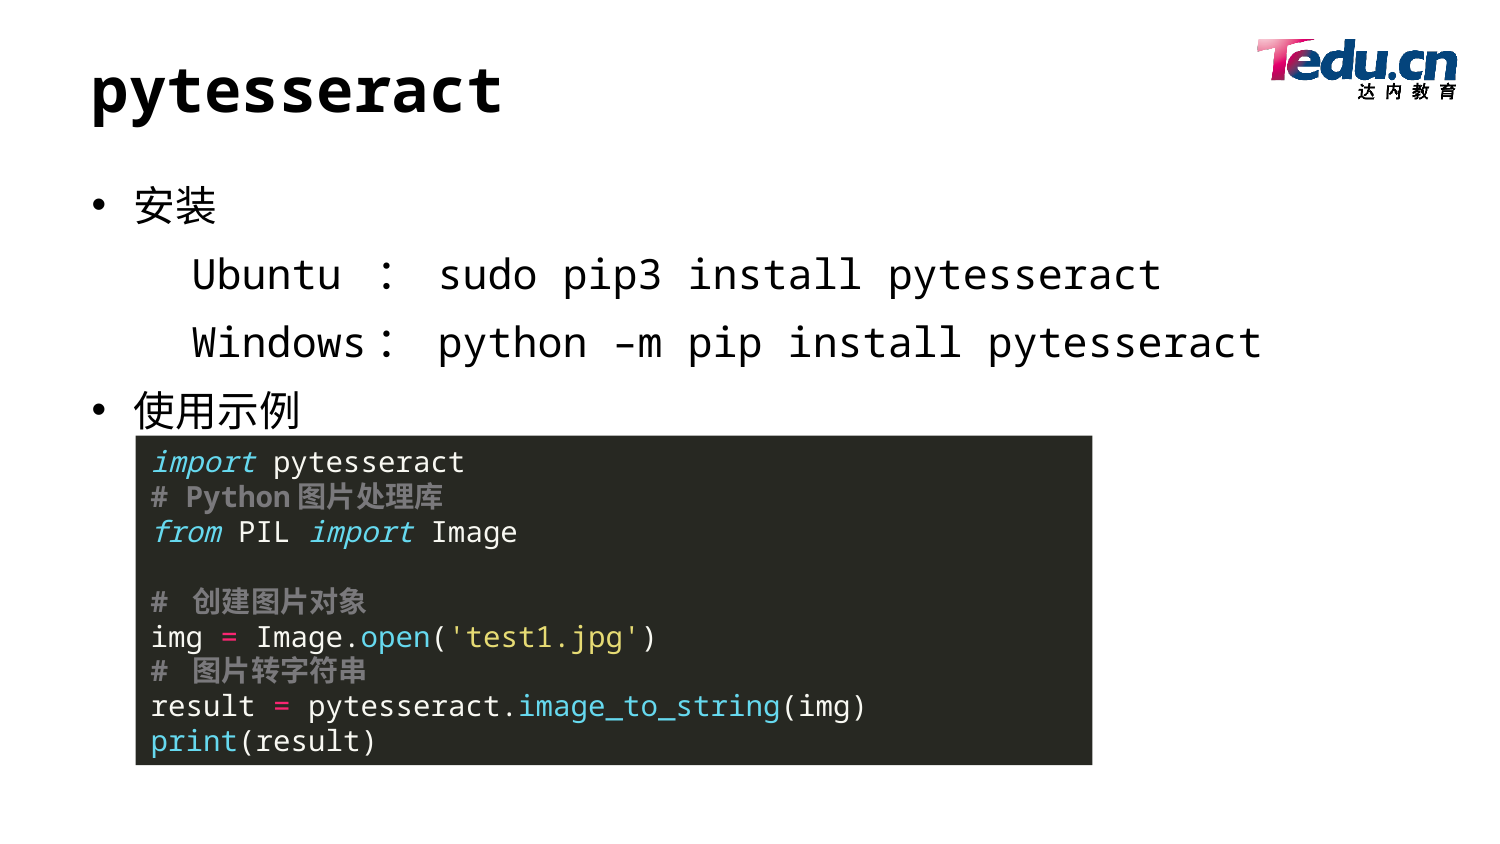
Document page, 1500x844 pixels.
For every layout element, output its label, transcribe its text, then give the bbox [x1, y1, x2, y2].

list 安装 Ubuntu ： sudo pip3 install pytesseract Windows： python –m pip install pytesseract 使用示例 [76, 161, 1312, 450]
picture [1234, 8, 1471, 115]
text_box import pytesseract # Python图片处理库 from PIL import Image # 创建图片对象 img = Image.open('test1.jpg') # 图片转字符串 result = pytesseract.image_to_string(img) print(result) [135, 435, 1093, 766]
title pytesseract [76, 43, 1188, 132]
